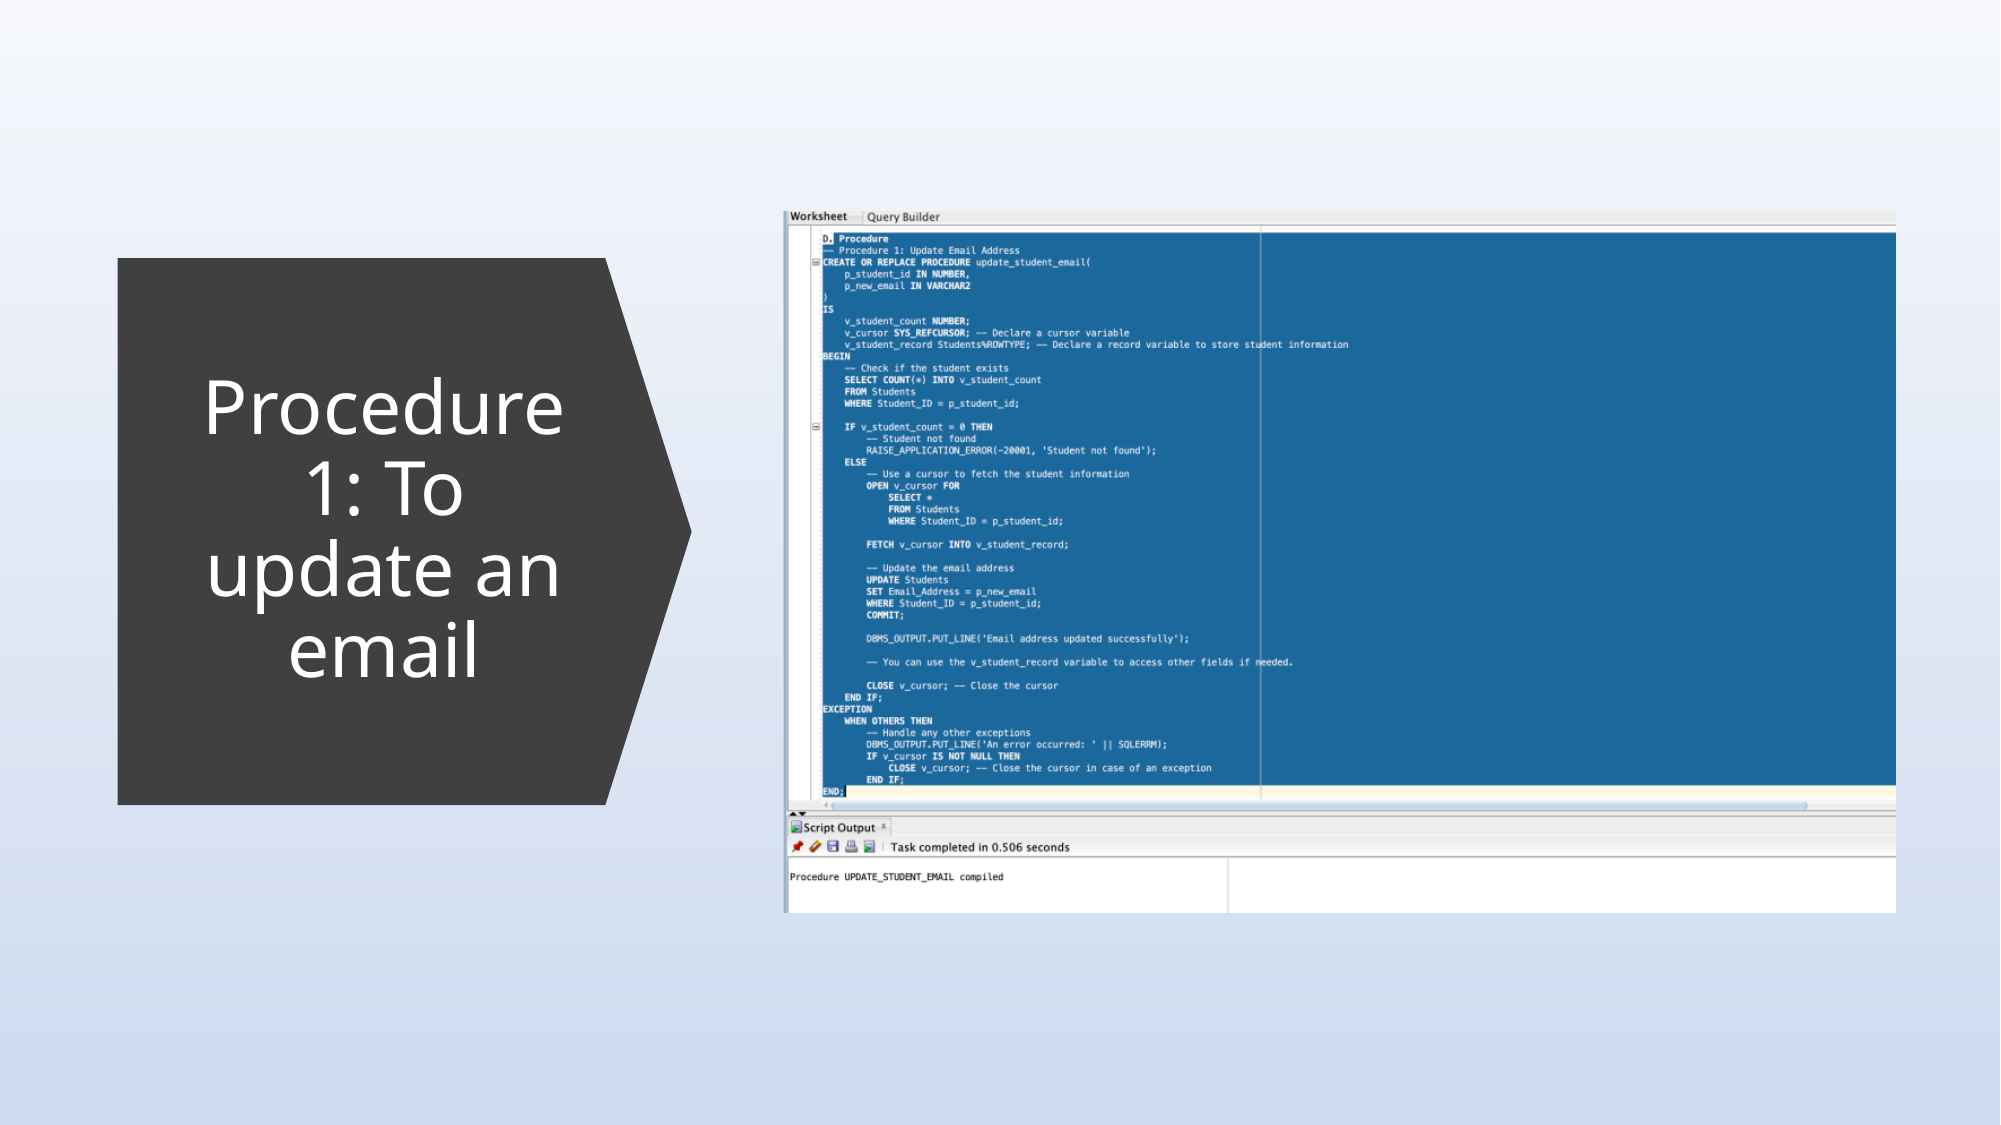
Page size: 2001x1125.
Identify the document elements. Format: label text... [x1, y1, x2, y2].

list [783, 211, 1896, 913]
text_box [116, 257, 693, 807]
title Procedure 1: To update an email [168, 322, 601, 741]
